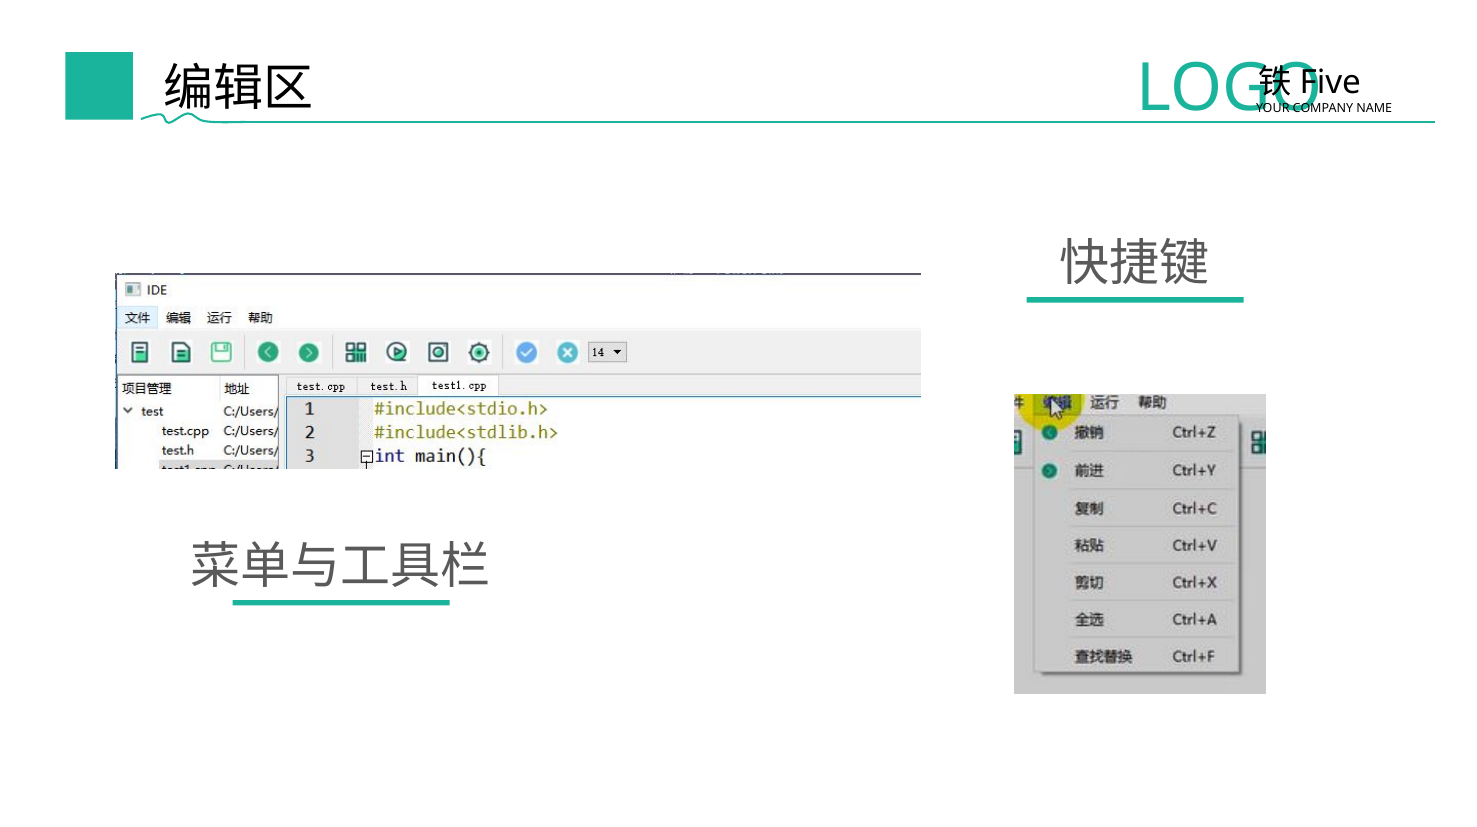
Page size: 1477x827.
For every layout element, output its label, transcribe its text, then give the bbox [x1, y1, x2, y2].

text_box [140, 112, 246, 124]
picture [1014, 394, 1266, 694]
text_box 快捷键 [1048, 224, 1221, 296]
text_box [1026, 297, 1244, 303]
picture [115, 273, 921, 470]
text_box [232, 600, 450, 606]
text_box 菜单与工具栏 [179, 527, 502, 599]
text_box 编辑区 [148, 47, 489, 121]
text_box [1121, 35, 1477, 132]
text_box [64, 51, 134, 121]
